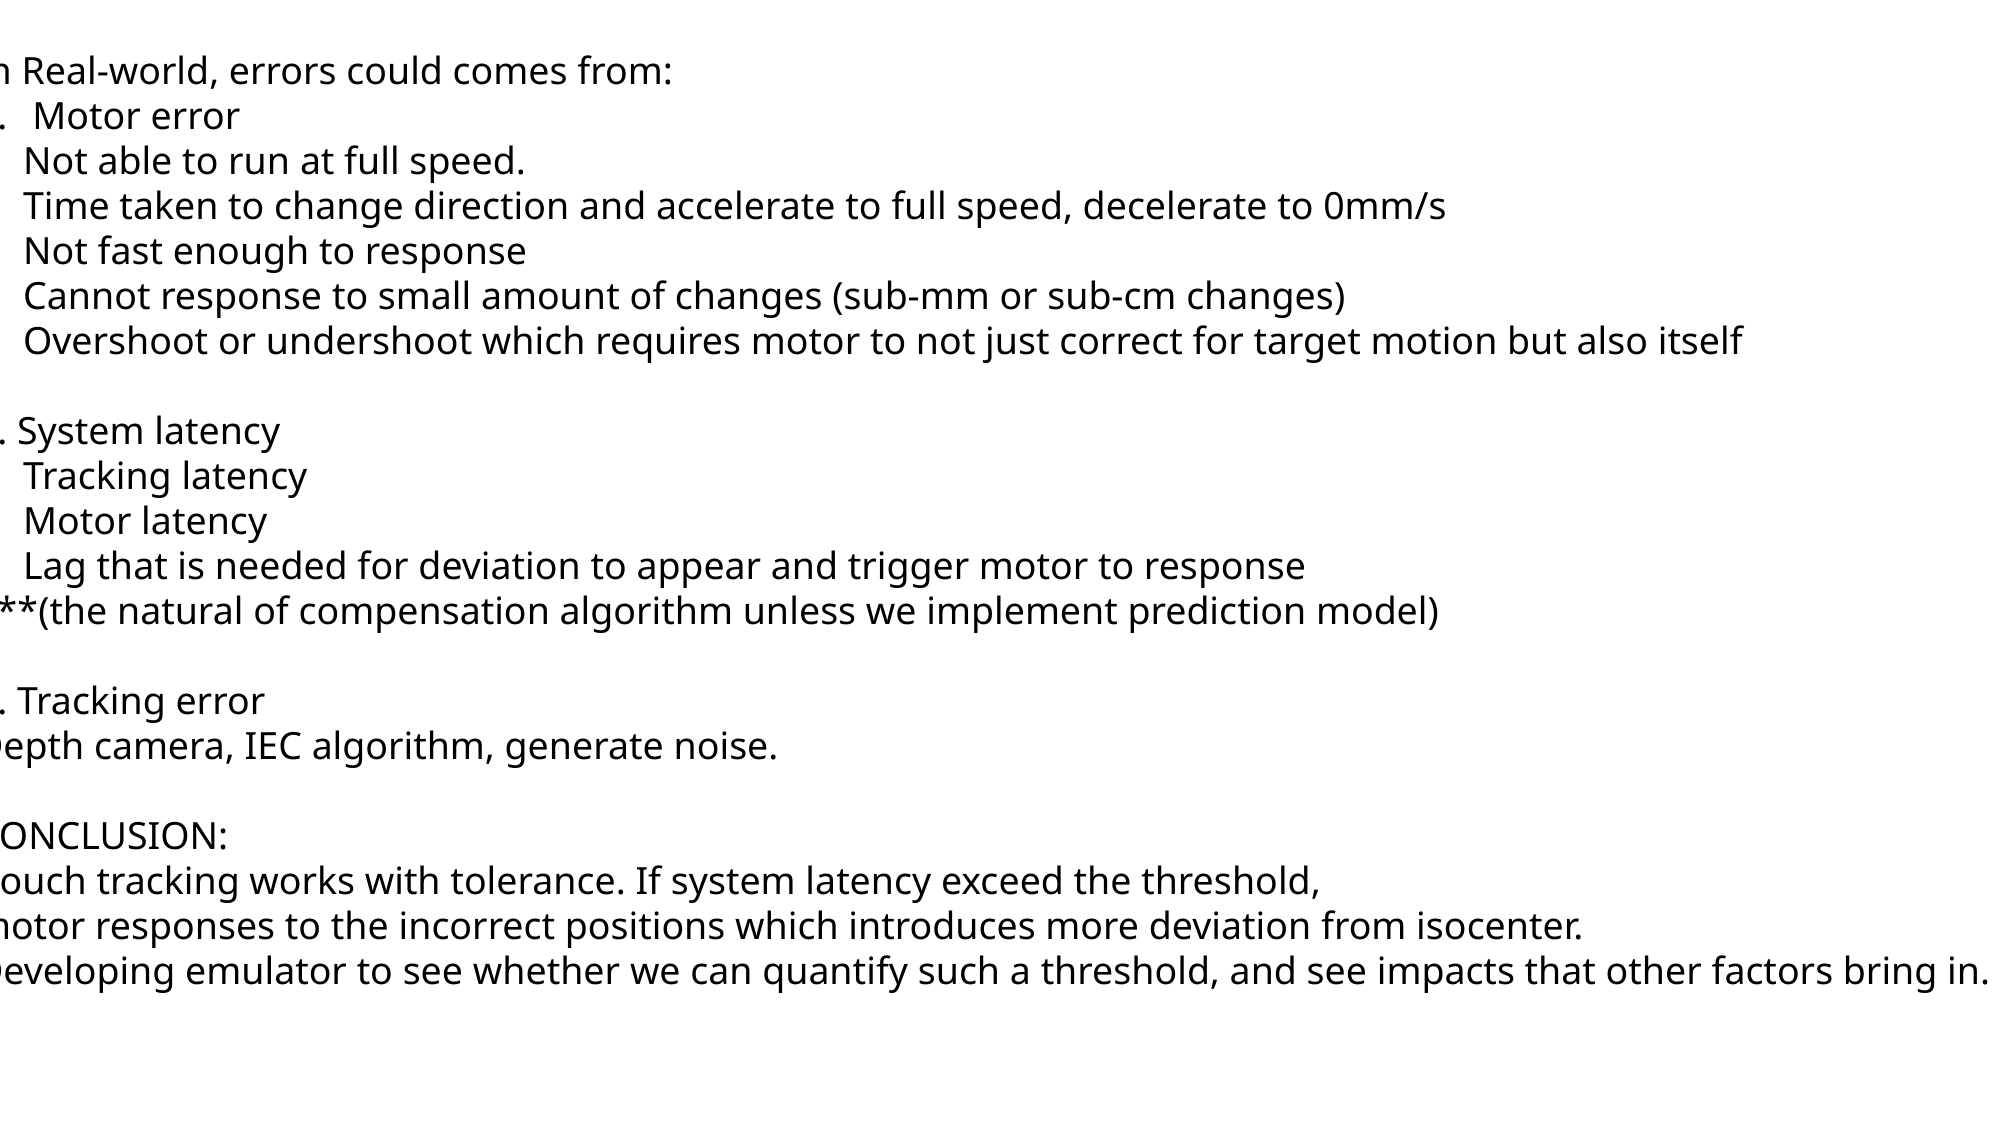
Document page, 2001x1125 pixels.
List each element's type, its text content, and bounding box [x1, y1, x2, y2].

text_box In Real-world, errors could comes from: Motor error Not able to run at full speed. Time taken to change direction and accelerate to full speed, decelerate to 0mm/s Not fast enough to response Cannot response to small amount of changes (sub-mm or sub-cm changes) Overshoot or undershoot which requires motor to not just correct for target motion but also itself 2. System latency Tracking latency Motor latency Lag that is needed for deviation to appear and trigger motor to response ***(the natural of compensation algorithm unless we implement prediction model) 3. Tracking error Depth camera, IEC algorithm, generate noise. CONCLUSION: Couch tracking works with tolerance. If system latency exceed the threshold, motor responses to the incorrect positions which introduces more deviation from isocenter. Developing emulator to see whether we can quantify such a threshold, and see impacts that other factors bring in. [0, 40, 2000, 1000]
